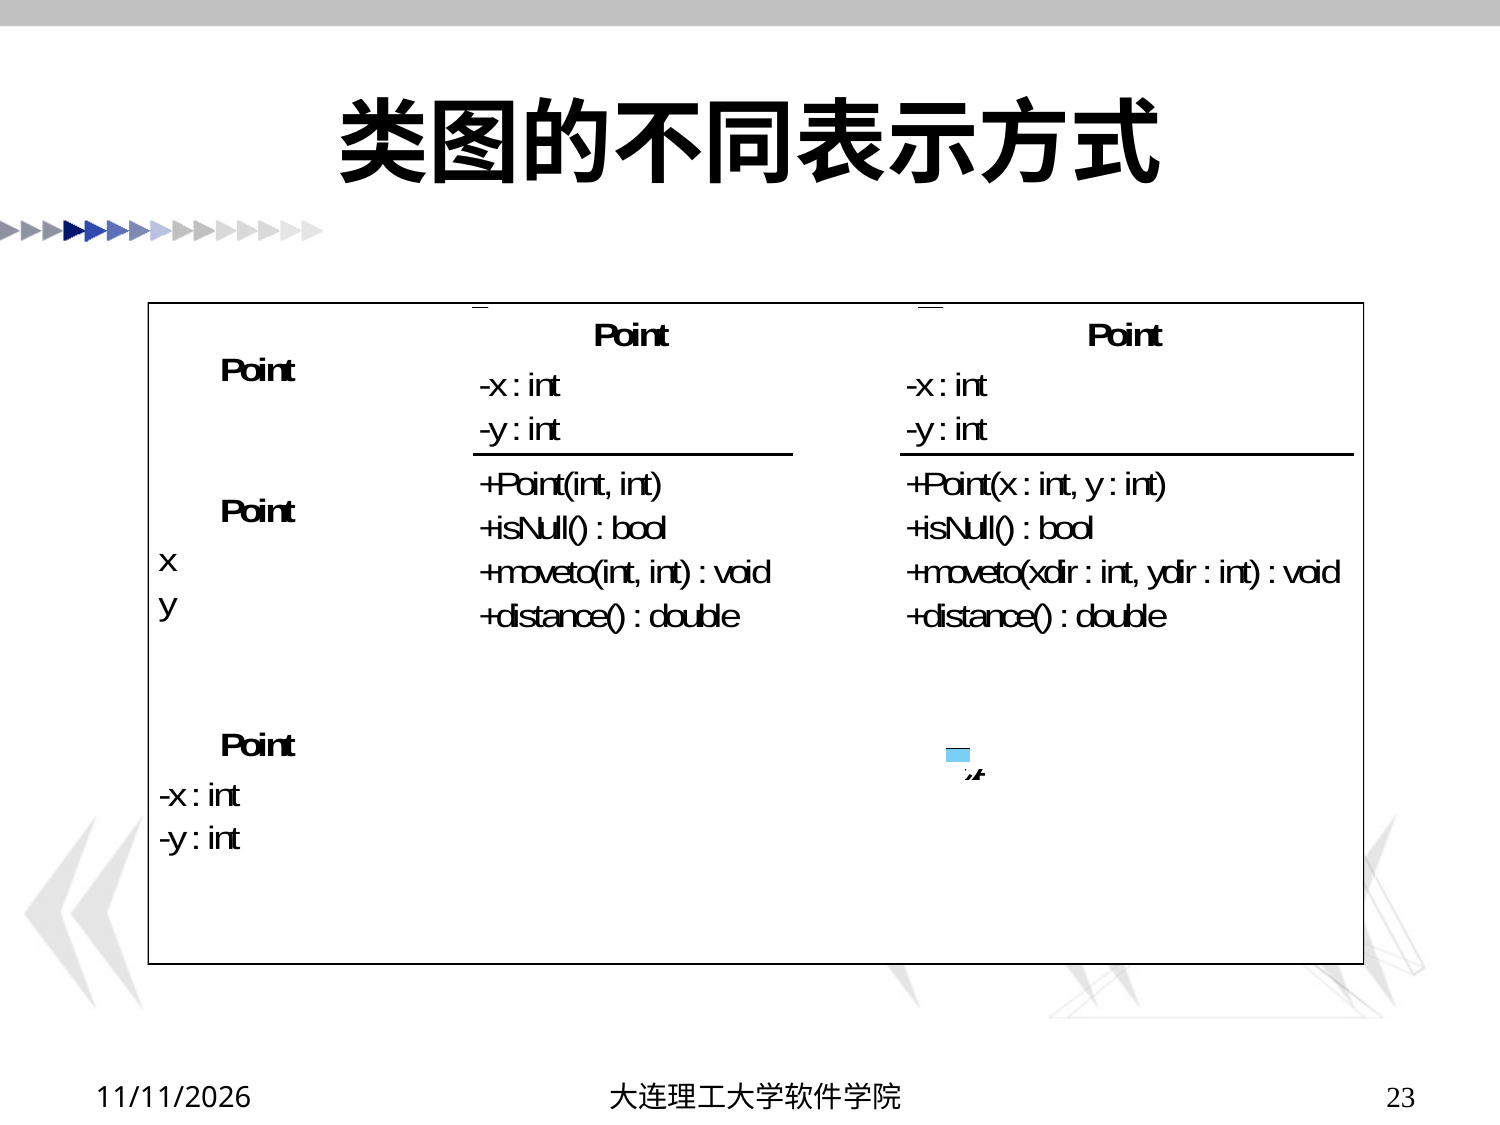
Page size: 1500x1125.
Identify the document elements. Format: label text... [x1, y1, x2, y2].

picture [0, 0, 1500, 1125]
title 类图的不同表示方式 [75, 45, 1425, 233]
slide_number 23 [1080, 1070, 1431, 1114]
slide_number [80, 1070, 431, 1114]
footer 大连理工大学软件学院 [517, 1070, 994, 1114]
